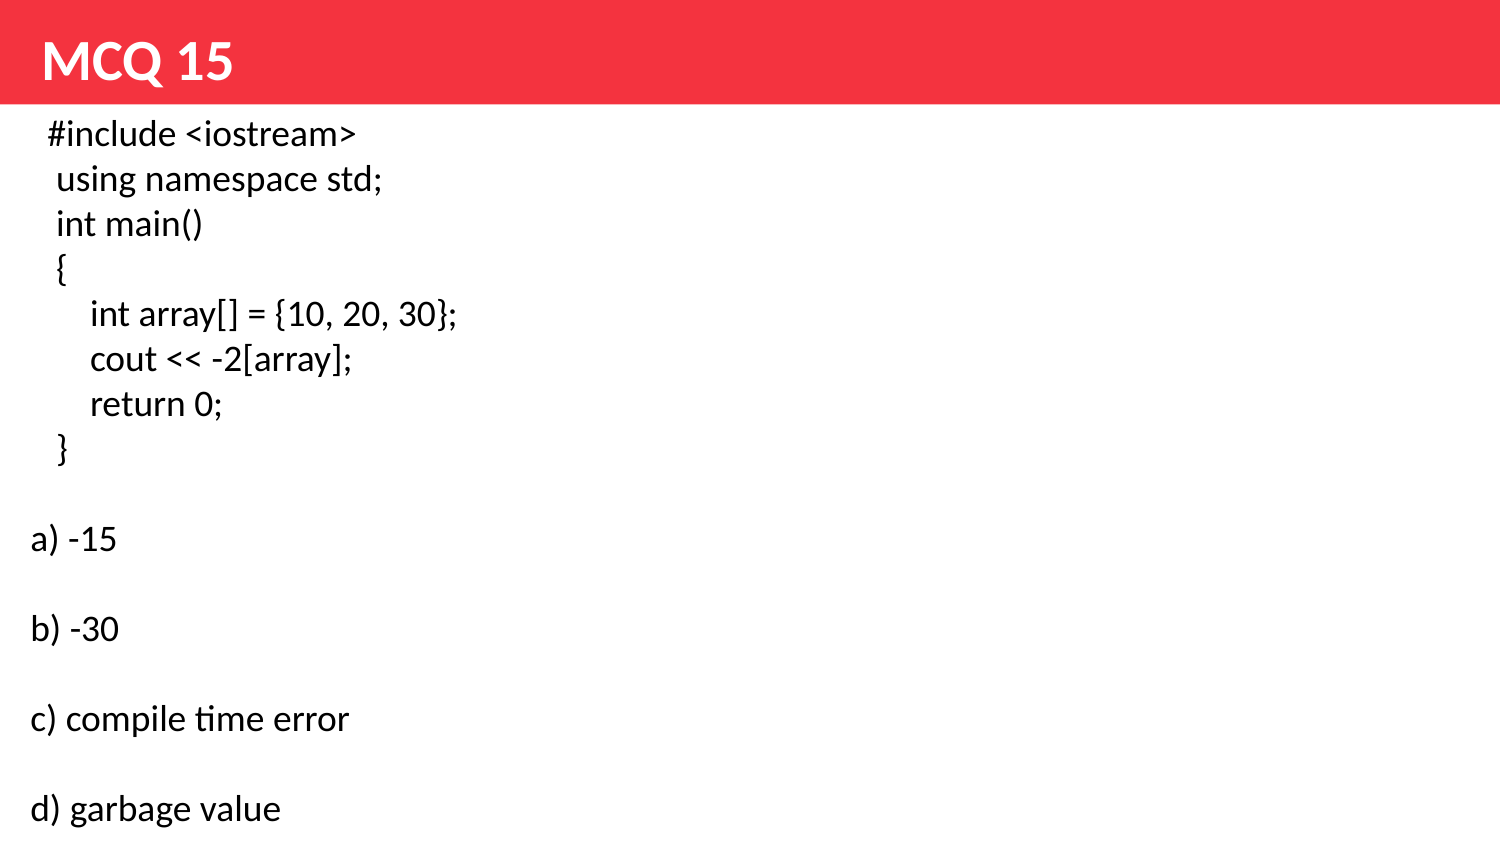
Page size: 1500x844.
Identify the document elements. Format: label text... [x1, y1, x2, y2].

text_box [0, 0, 1500, 105]
title MCQ 15 [39, 20, 1178, 85]
text_box #include <iostream> using namespace std; int main() { int array[] = {10, 20, 30}; cout << -2[array]; return 0; } a) -15 b) -30 c) compile time error d) garbage value [15, 93, 1484, 811]
